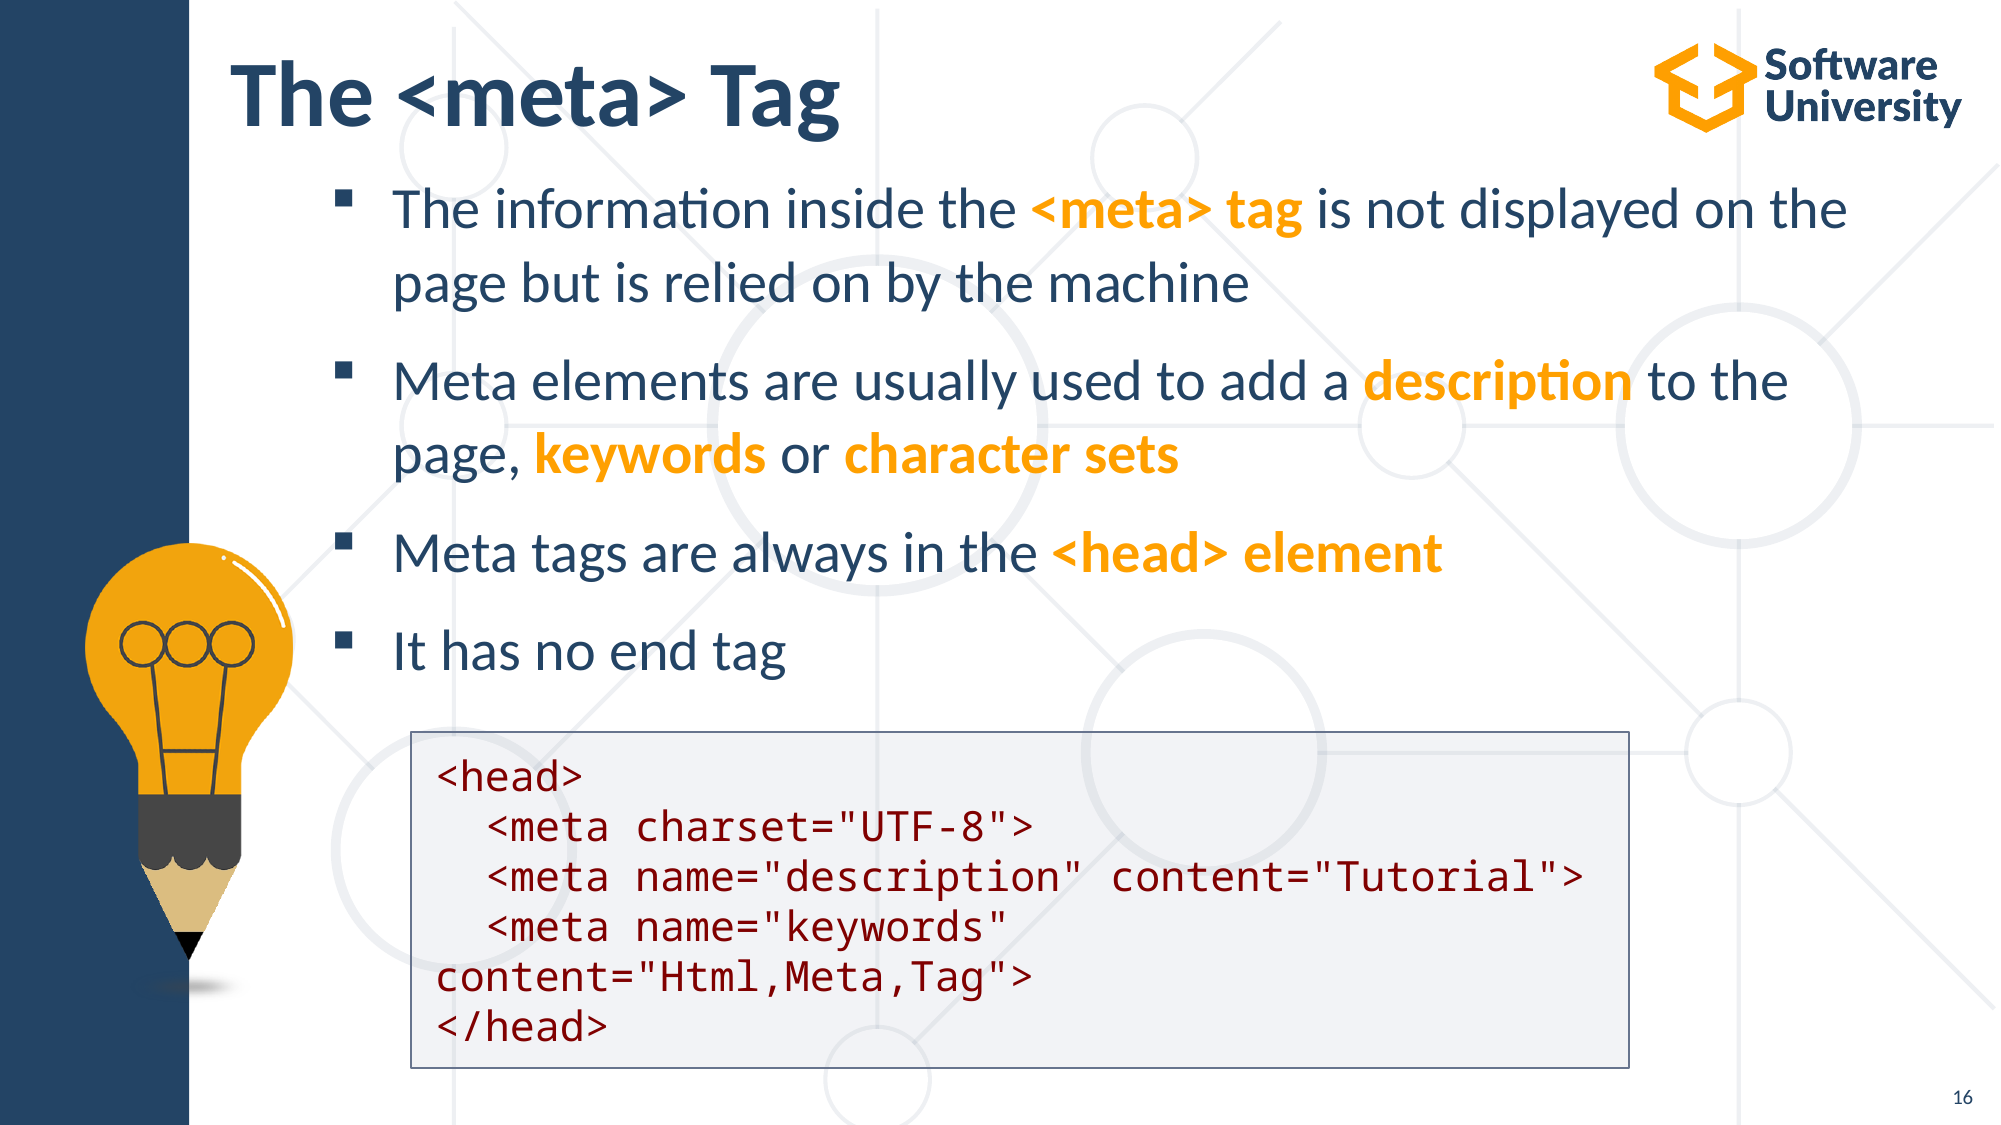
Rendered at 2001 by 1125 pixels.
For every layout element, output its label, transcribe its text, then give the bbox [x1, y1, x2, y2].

picture [85, 543, 293, 1003]
text_box 16 [1927, 1067, 1989, 1117]
text_box <head> <meta charset="UTF-8"> <meta name="description" content="Tutorial"> <meta name="keywords" content="Html,Meta,Tag"> </head> [411, 732, 1630, 1068]
text_box The information inside the <meta> tag is not displayed on the page but is relied on by the machine Meta elements are usually used to add a description to the page, keywords or character sets Meta tags are always in the <head> element It has no end tag [212, 161, 1939, 889]
title The <meta> Tag [212, 16, 1628, 161]
picture [1641, 31, 1973, 145]
